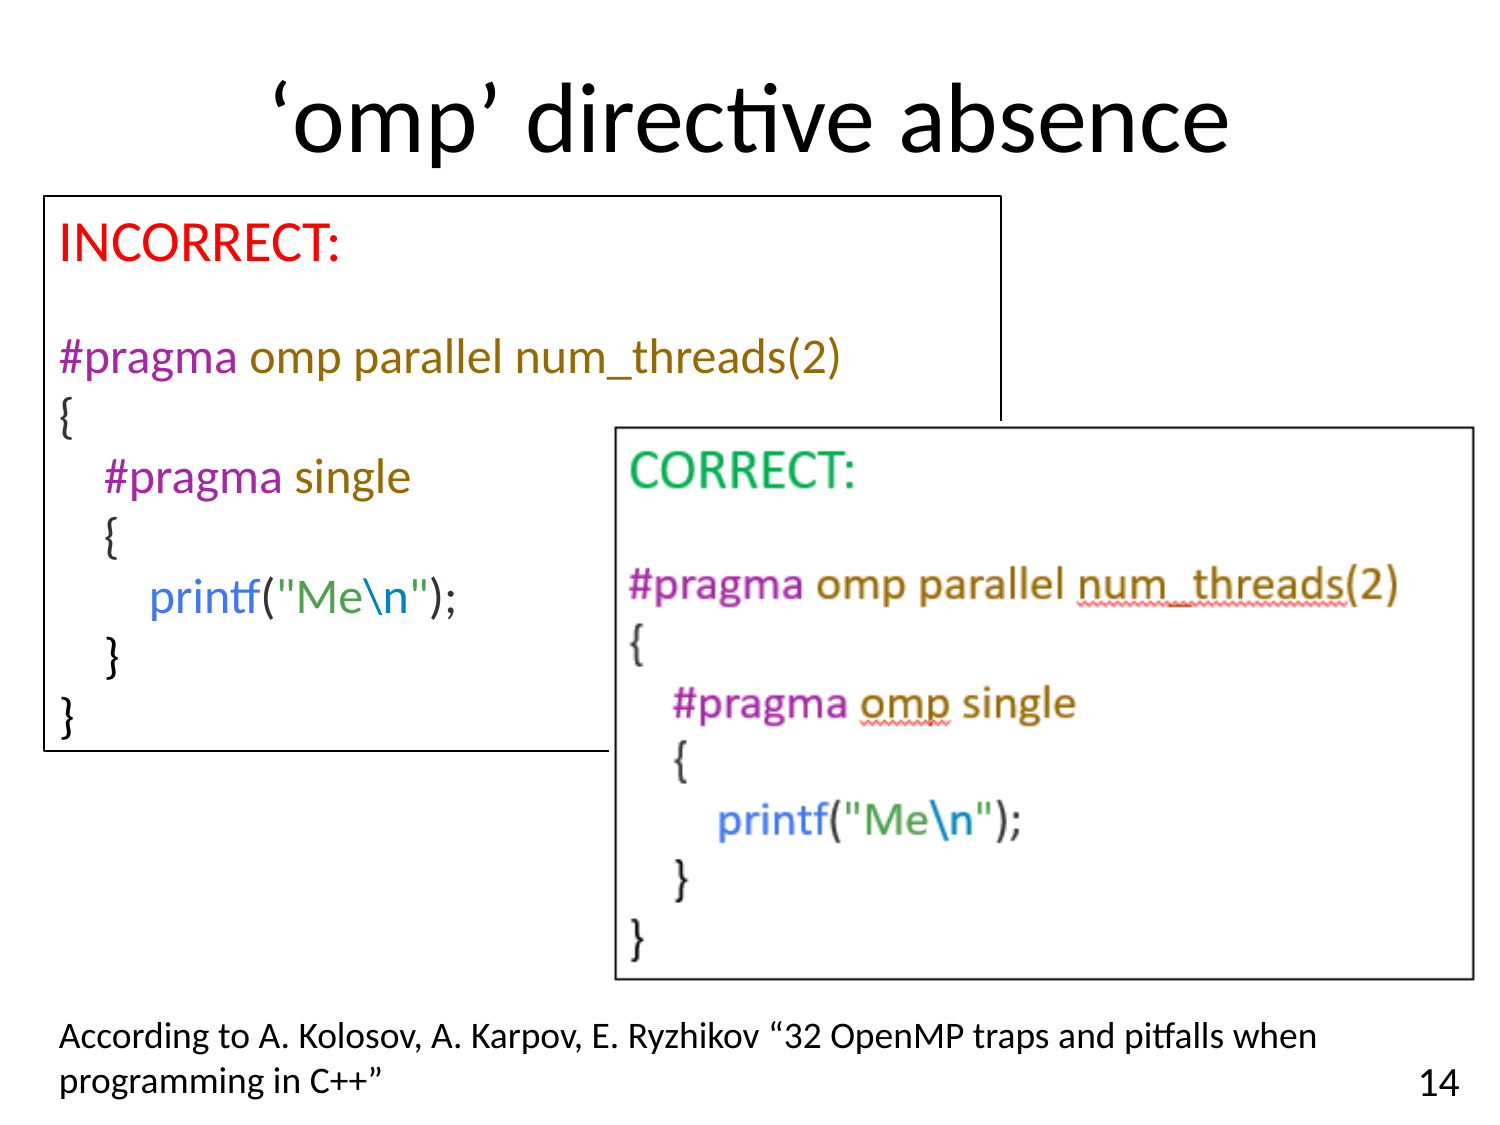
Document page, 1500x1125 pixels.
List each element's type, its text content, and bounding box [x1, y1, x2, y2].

text_box INCORRECT: #pragma omp parallel num_threads(2) { #pragma single { printf("Me\n"); } } [44, 225, 1001, 751]
picture [609, 420, 1481, 988]
slide_number 14 [1125, 1050, 1475, 1110]
text_box According to A. Kolosov, A. Karpov, E. Ryzhikov “32 OpenMP traps and pitfalls when programming in C++” [44, 1003, 1391, 1109]
title ‘omp’ directive absence [0, 0, 1500, 225]
